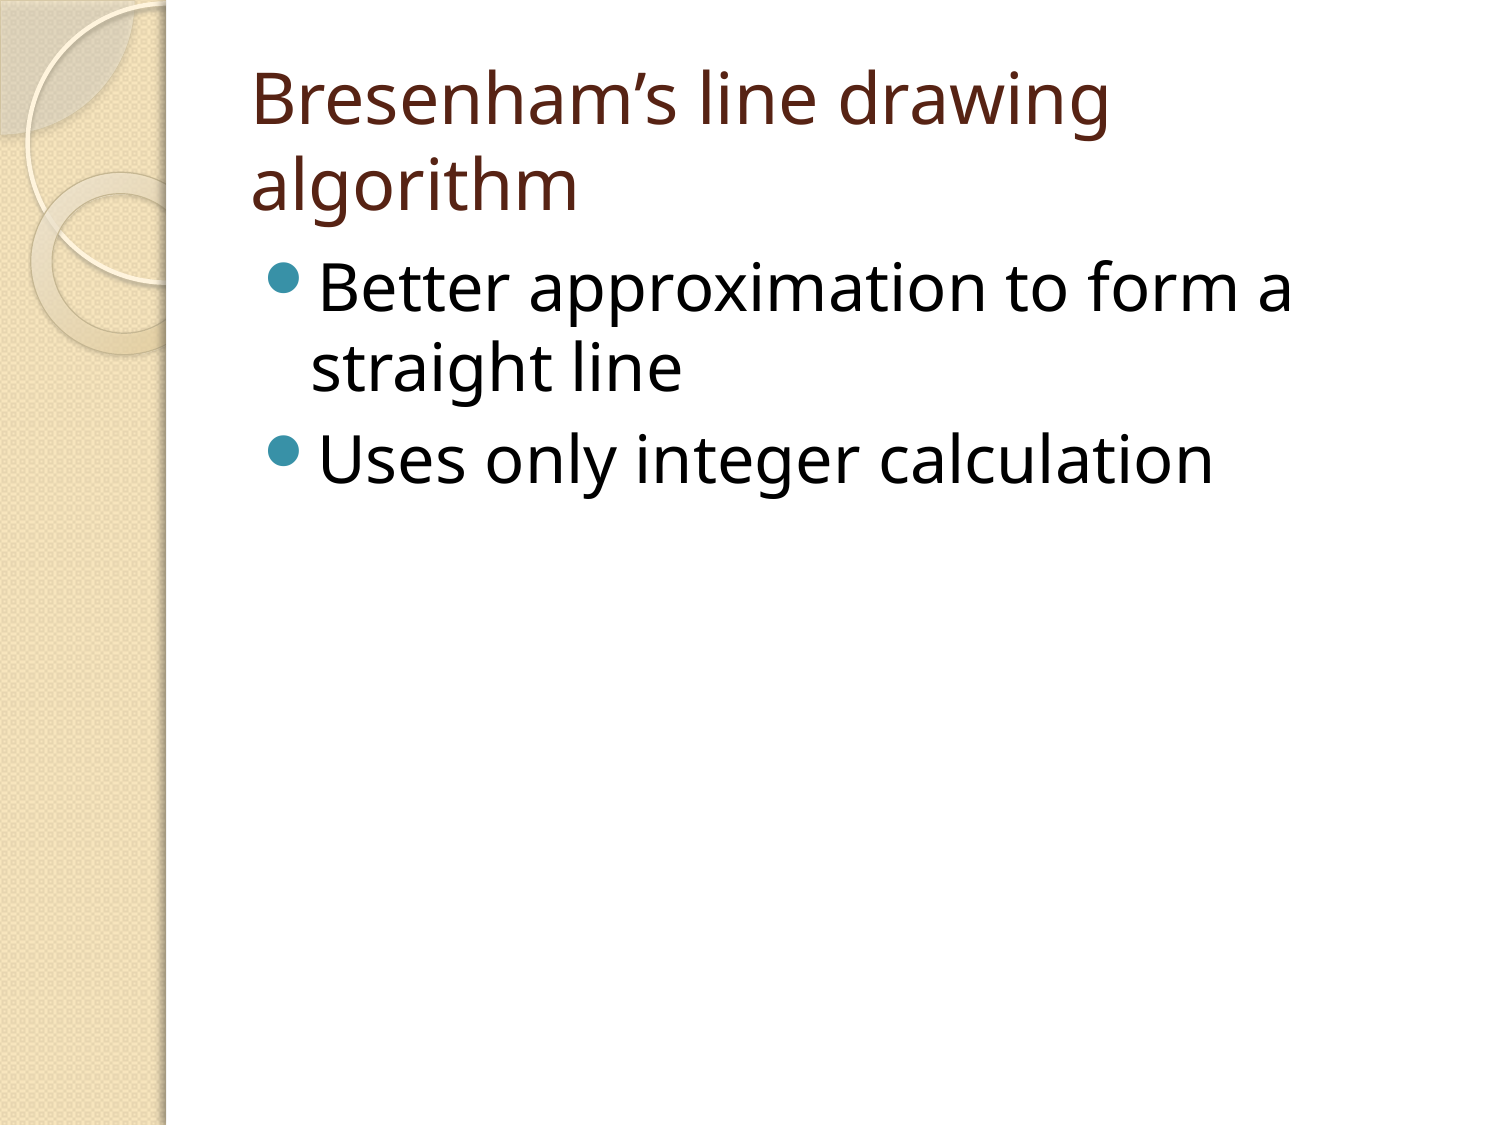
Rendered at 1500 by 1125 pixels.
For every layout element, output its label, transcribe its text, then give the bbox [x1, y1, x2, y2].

title Bresenham’s line drawing algorithm [235, 45, 1466, 233]
list Better approximation to form a straight line Uses only integer calculation [235, 237, 1466, 1025]
